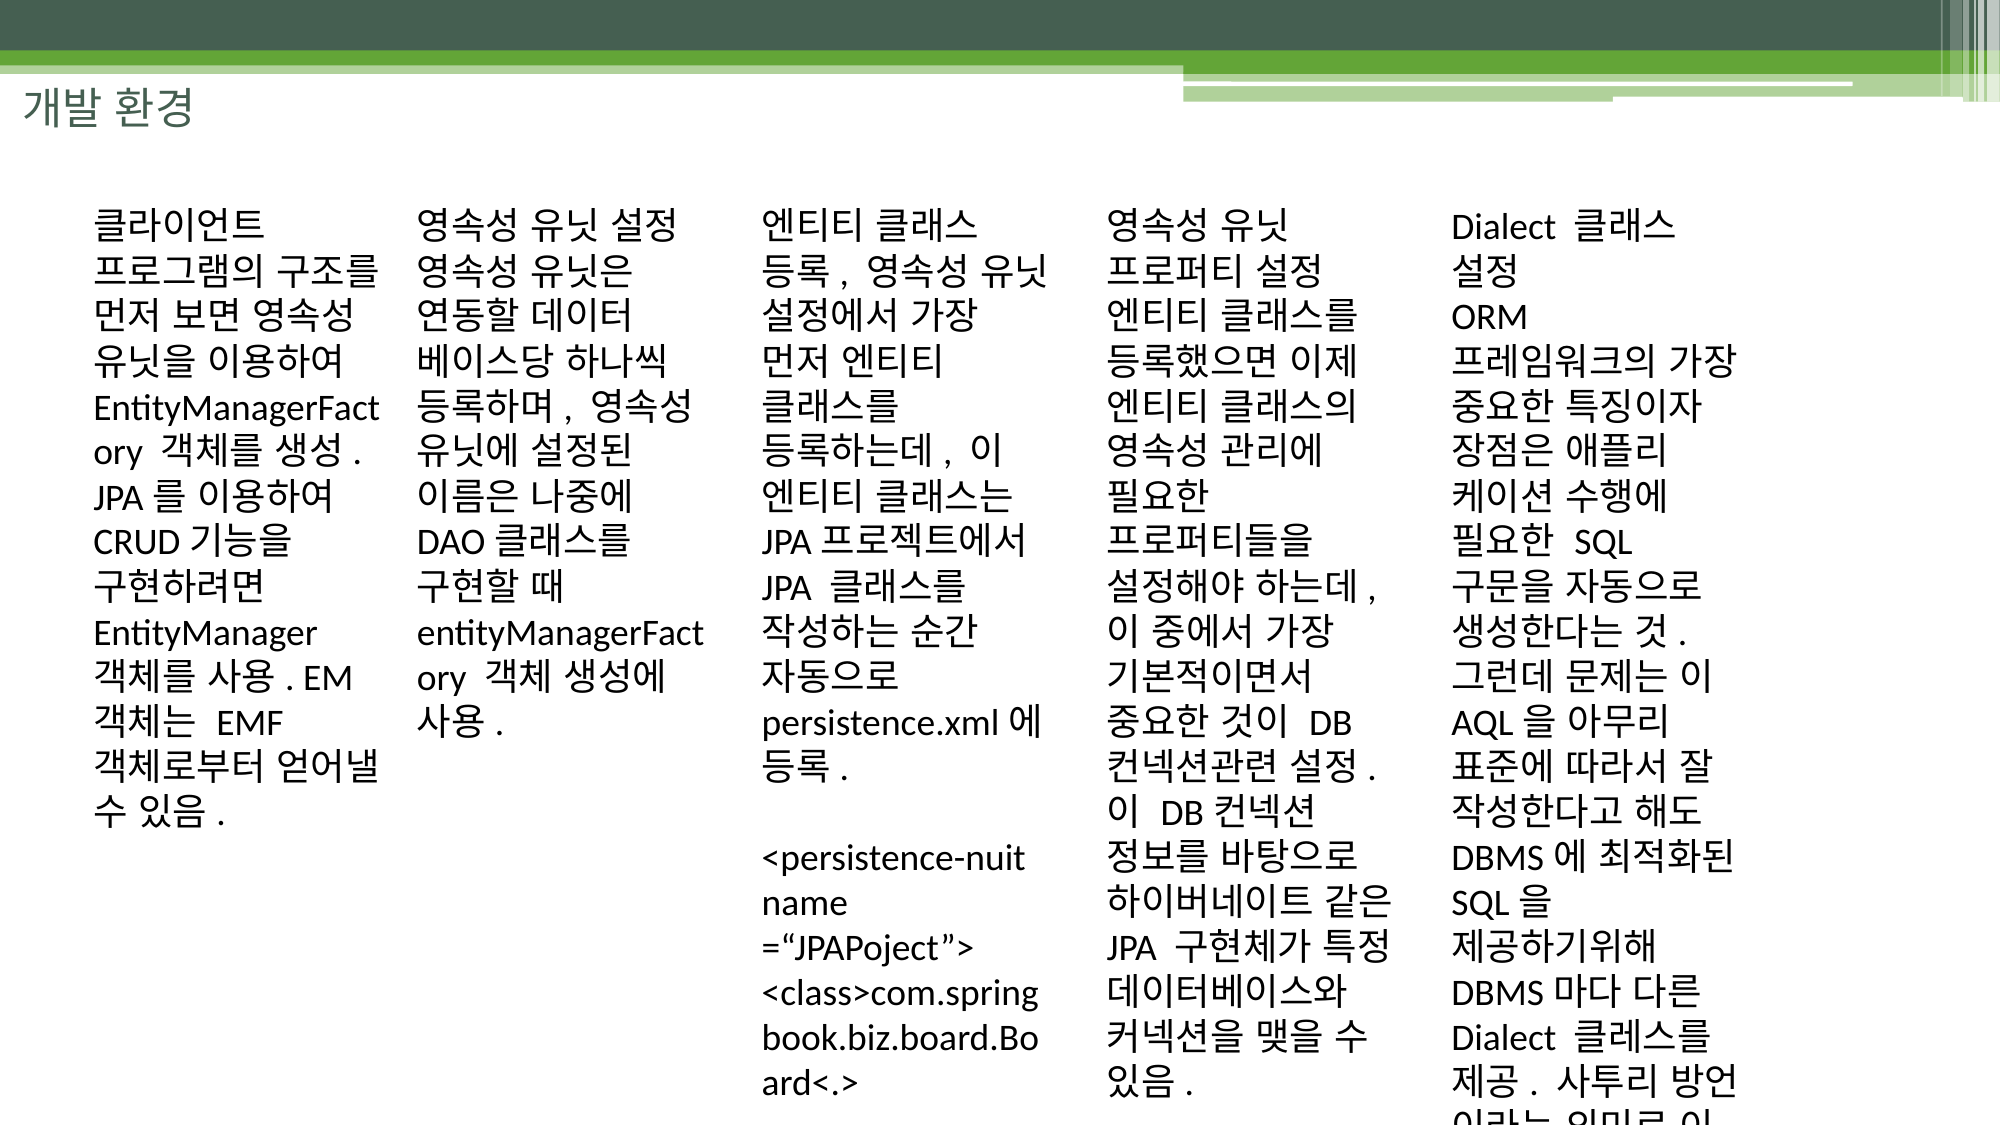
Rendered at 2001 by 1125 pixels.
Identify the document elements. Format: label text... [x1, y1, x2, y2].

text_box 엔티티 클래스 등록, 영속성 유닛 설정에서 가장 먼저 엔티티 클래스를 등록하는데, 이 엔티티 클래스는 JPA프로젝트에서 JPA 클래스를 작성하는 순간 자동으로 persistence.xml에 등록. <persistence-nuit name =“JPAPoject”> <class>com.springbook.biz.board.Board<.> [746, 195, 1071, 1110]
list 개발 환경 [0, 73, 241, 156]
text_box Dialect 클래스 설정 ORM 프레임워크의 가장 중요한 특징이자 장점은 애플리 케이션 수행에 필요한 SQL 구문을 자동으로 생성한다는 것. 그런데 문제는 이 AQL을 아무리 표준에 따라서 잘 작성한다고 해도 DBMS에 최적화된 SQL을 제공하기위해 DBMS마다 다른 Dialect 클레스를 제공. 사투리 방언 이라는 의미로 이 Dialect 클래스가 해당 DBMS에 최적화된 SQL 구문을 생성. 우리는 H2를 쓰므로 H2Dialect 클래스를 등록. [1436, 195, 1761, 1125]
text_box 영속성 유닛 설정 영속성 유닛은 연동할 데이터 베이스당 하나씩 등록하며, 영속성 유닛에 설정된 이름은 나중에 DAO클래스를 구현할 때 entityManagerFactory 객체 생성에 사용. [402, 195, 726, 750]
text_box 클라이언트 프로그램의 구조를 먼저 보면 영속성 유닛을 이용하여 EntityManagerFactory 객체를 생성. JPA를 이용하여 CRUD기능을 구현하려면 EntityManager 객체를 사용. EM객체는 EMF객체로부터 얻어낼 수 있음. [78, 195, 402, 840]
text_box 영속성 유닛 프로퍼티 설정 엔티티 클래스를 등록했으면 이제 엔티티 클래스의 영속성 관리에 필요한 프로퍼티들을 설정해야 하는데, 이 중에서 가장 기본적이면서 중요한 것이 DB컨넥션관련 설정. 이 DB컨넥션 정보를 바탕으로 하이버네이트 같은 JPA 구현체가 특정 데이터베이스와 커넥션을 맺을 수 있음. [1091, 195, 1416, 1110]
